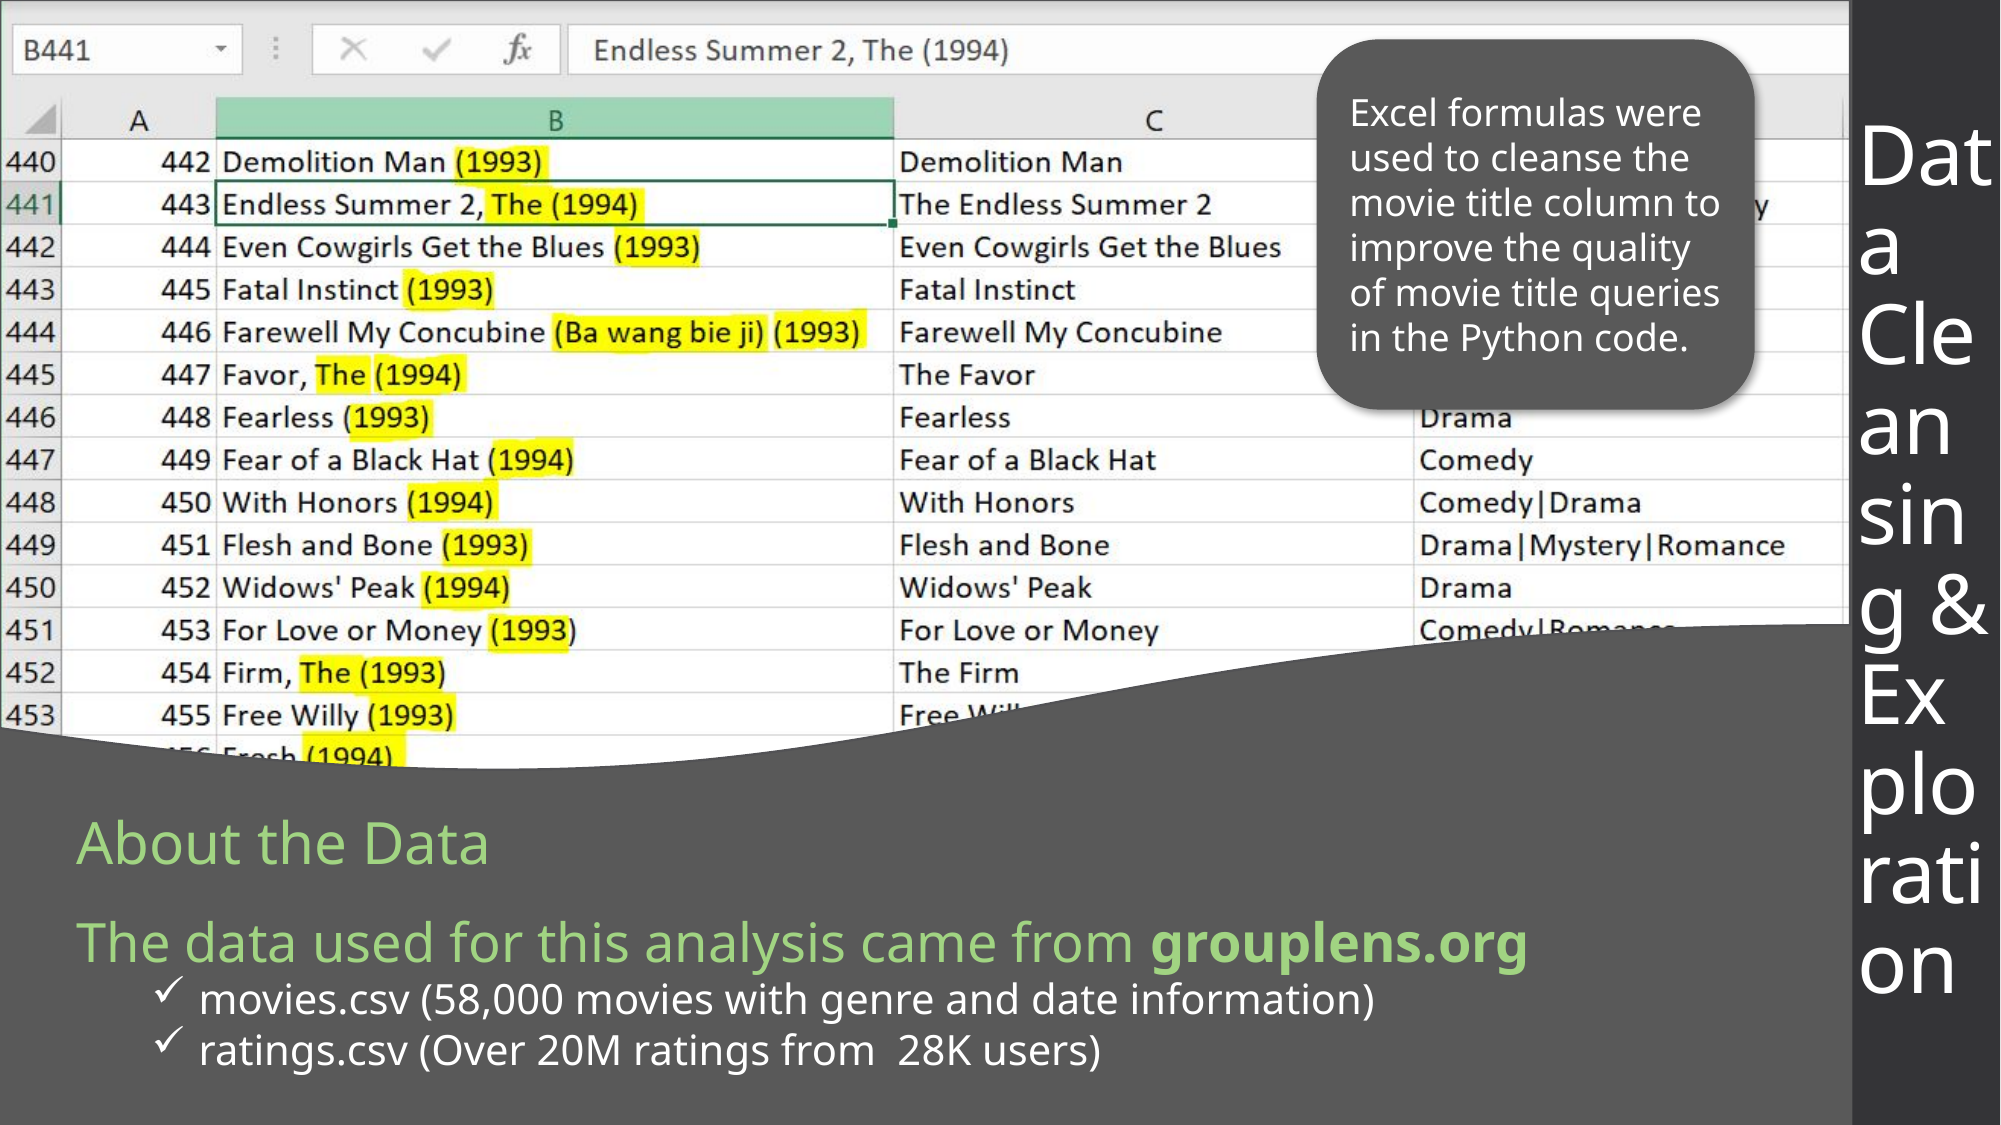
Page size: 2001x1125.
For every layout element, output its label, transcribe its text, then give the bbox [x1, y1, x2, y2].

text_box [0, 0, 1852, 771]
text_box Excel formulas were used to cleanse the movie title column to improve the quality of movie title queries in the Python code. [1315, 38, 1756, 411]
text_box About the Data The data used for this analysis came from grouplens.org movies.csv (58,000 movies with genre and date information) ratings.csv (Over 20M ratings from 28K users) [61, 798, 1622, 1125]
title Data Cleansing & Exploration [1850, 0, 2000, 1125]
